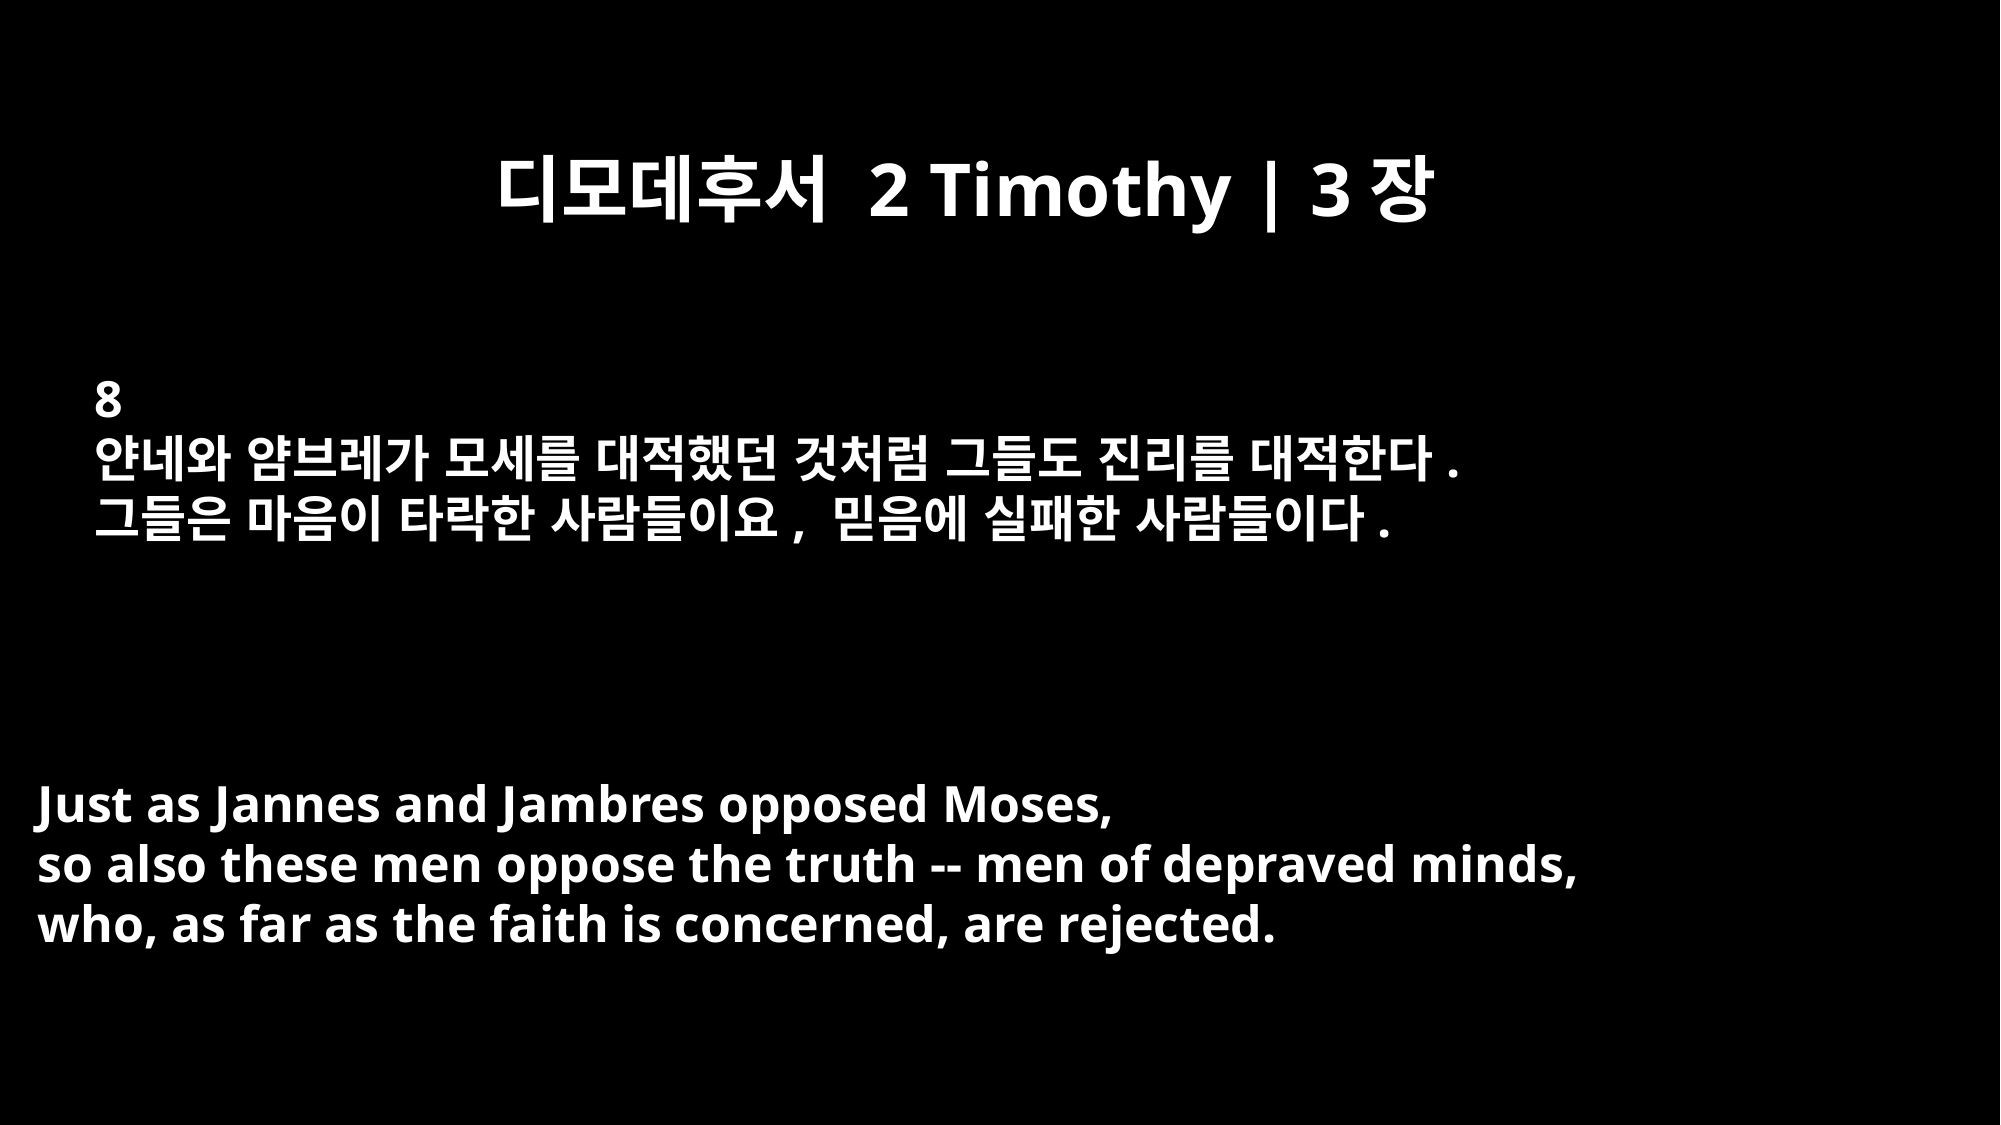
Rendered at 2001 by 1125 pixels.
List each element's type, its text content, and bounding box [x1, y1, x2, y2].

text_box Just as Jannes and Jambres opposed Moses, so also these men oppose the truth -- men of depraved minds, who, as far as the faith is concerned, are rejected. [23, 764, 1594, 960]
text_box 8 얀네와 얌브레가 모세를 대적했던 것처럼 그들도 진리를 대적한다. 그들은 마음이 타락한 사람들이요, 믿음에 실패한 사람들이다. [79, 359, 1476, 555]
text_box 디모데후서 2 Timothy | 3장 [479, 136, 1453, 239]
